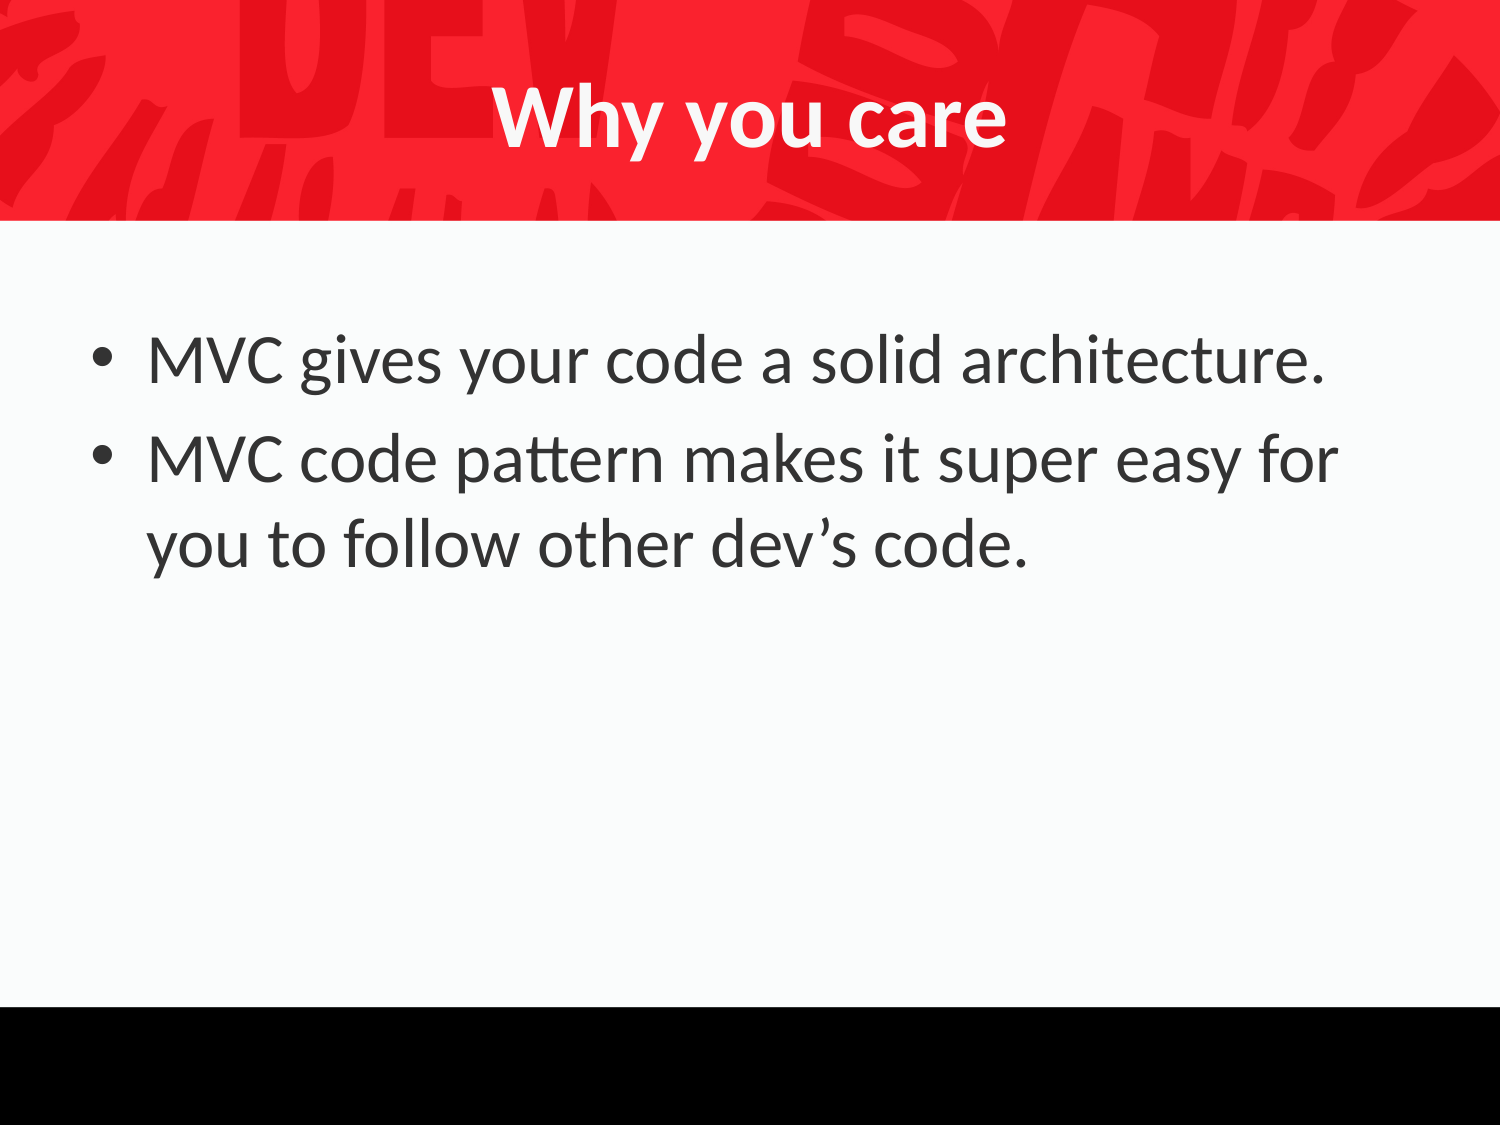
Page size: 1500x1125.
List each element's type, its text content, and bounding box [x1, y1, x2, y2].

list MVC gives your code a solid architecture. MVC code pattern makes it super easy for you to follow other dev’s code. [75, 305, 1425, 942]
picture [0, 0, 1500, 1125]
title Why you care [75, 17, 1425, 205]
